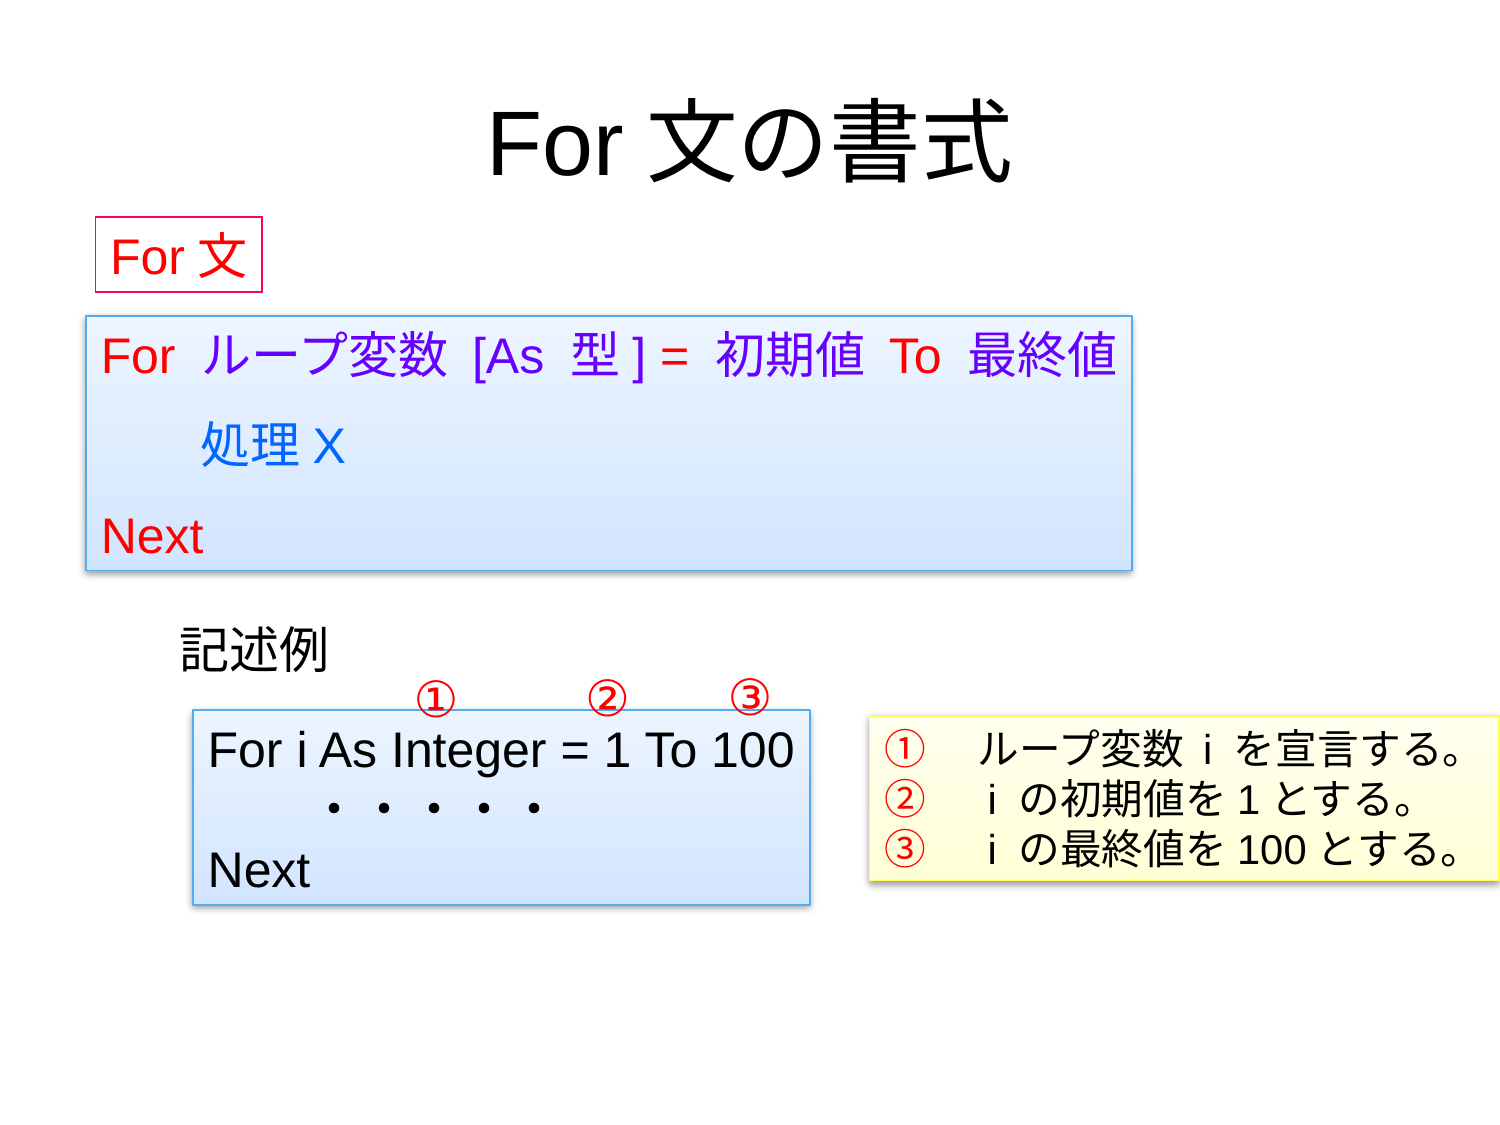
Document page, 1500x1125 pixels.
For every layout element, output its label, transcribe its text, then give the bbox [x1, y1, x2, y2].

text_box ② [570, 658, 645, 734]
title For文の書式 [75, 45, 1425, 233]
text_box ① ループ変数 i を宣言する。 ② i の初期値を1とする。 ③ i の最終値を100とする。 [869, 715, 1500, 881]
text_box For i As Integer = 1 To 100 ・・・・・ Next [192, 709, 811, 906]
text_box For文 [95, 217, 262, 292]
text_box ③ [713, 658, 788, 733]
text_box For ループ変数 [As 型] = 初期値 To 最終値 処理X Next [85, 315, 1133, 571]
text_box ① [398, 660, 474, 736]
text_box 記述例 [164, 610, 345, 686]
